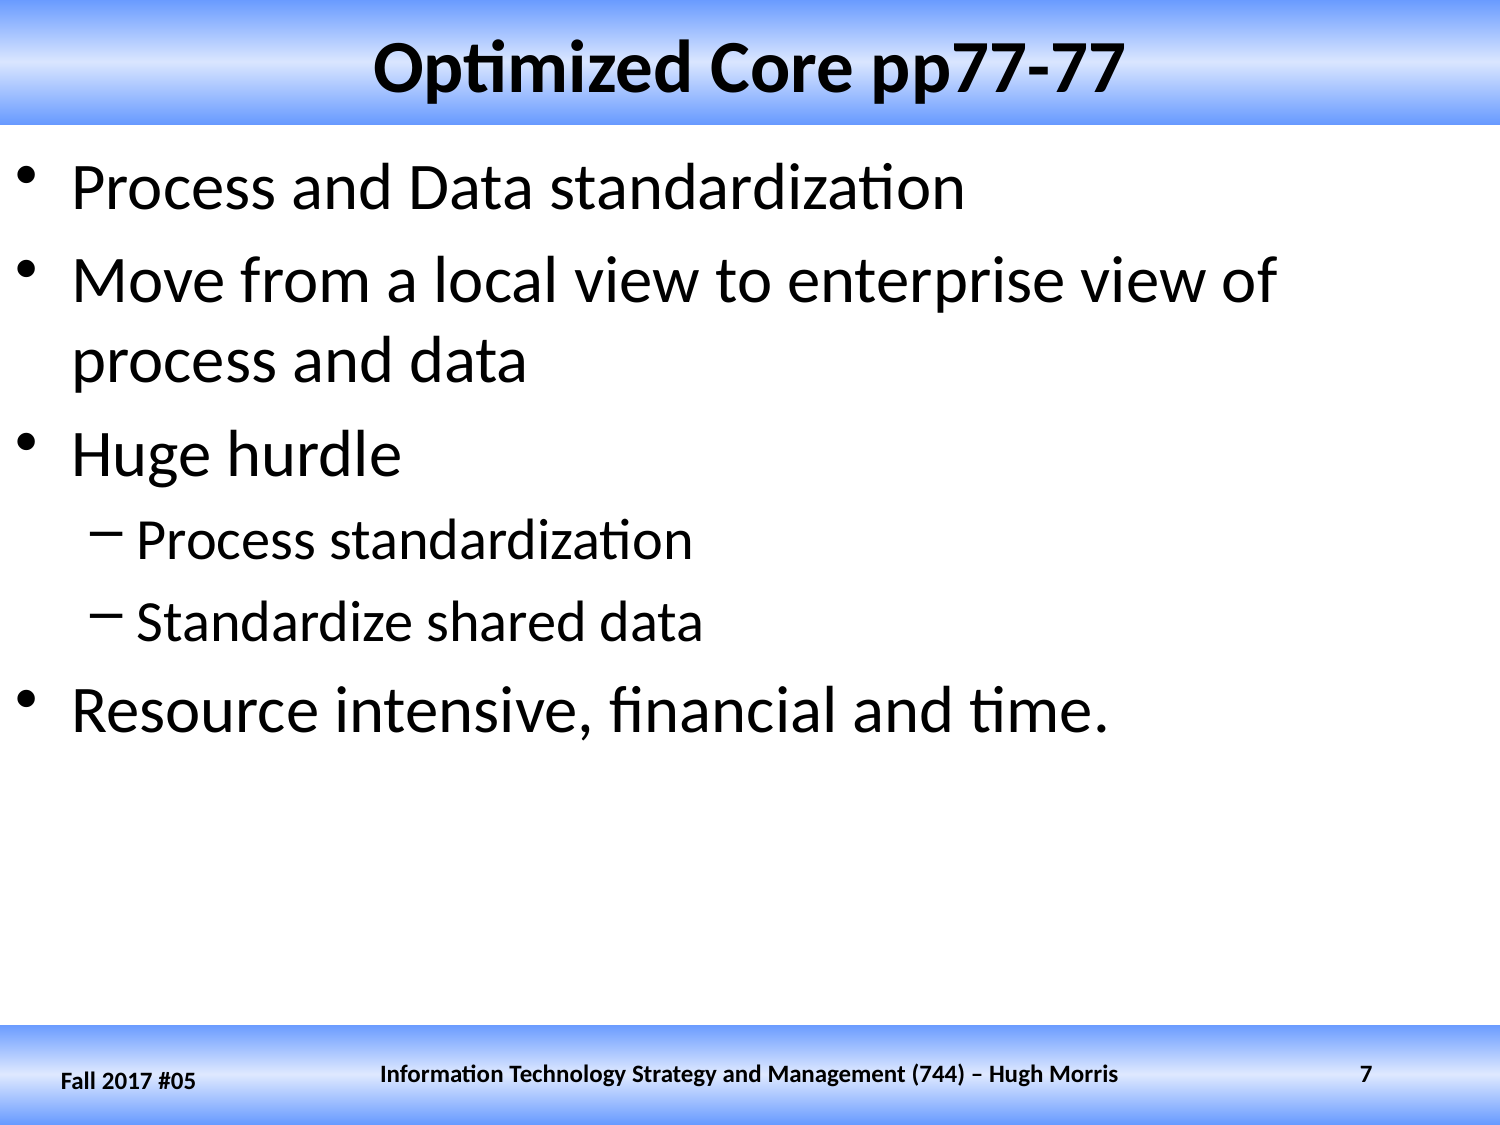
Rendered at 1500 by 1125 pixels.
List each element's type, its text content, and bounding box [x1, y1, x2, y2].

title Optimized Core pp77-77 [0, 0, 1500, 125]
slide_number Fall 2017 #05 [45, 1057, 276, 1101]
picture [1346, 125, 1491, 129]
slide_number 7 [1224, 1049, 1388, 1101]
footer Information Technology Strategy and Management (744) – Hugh Morris [287, 1049, 1213, 1101]
list Process and Data standardization Move from a local view to enterprise view of process and data Huge hurdle Process standardization Standardize shared data Resource intensive, financial and time. [0, 135, 1500, 1013]
